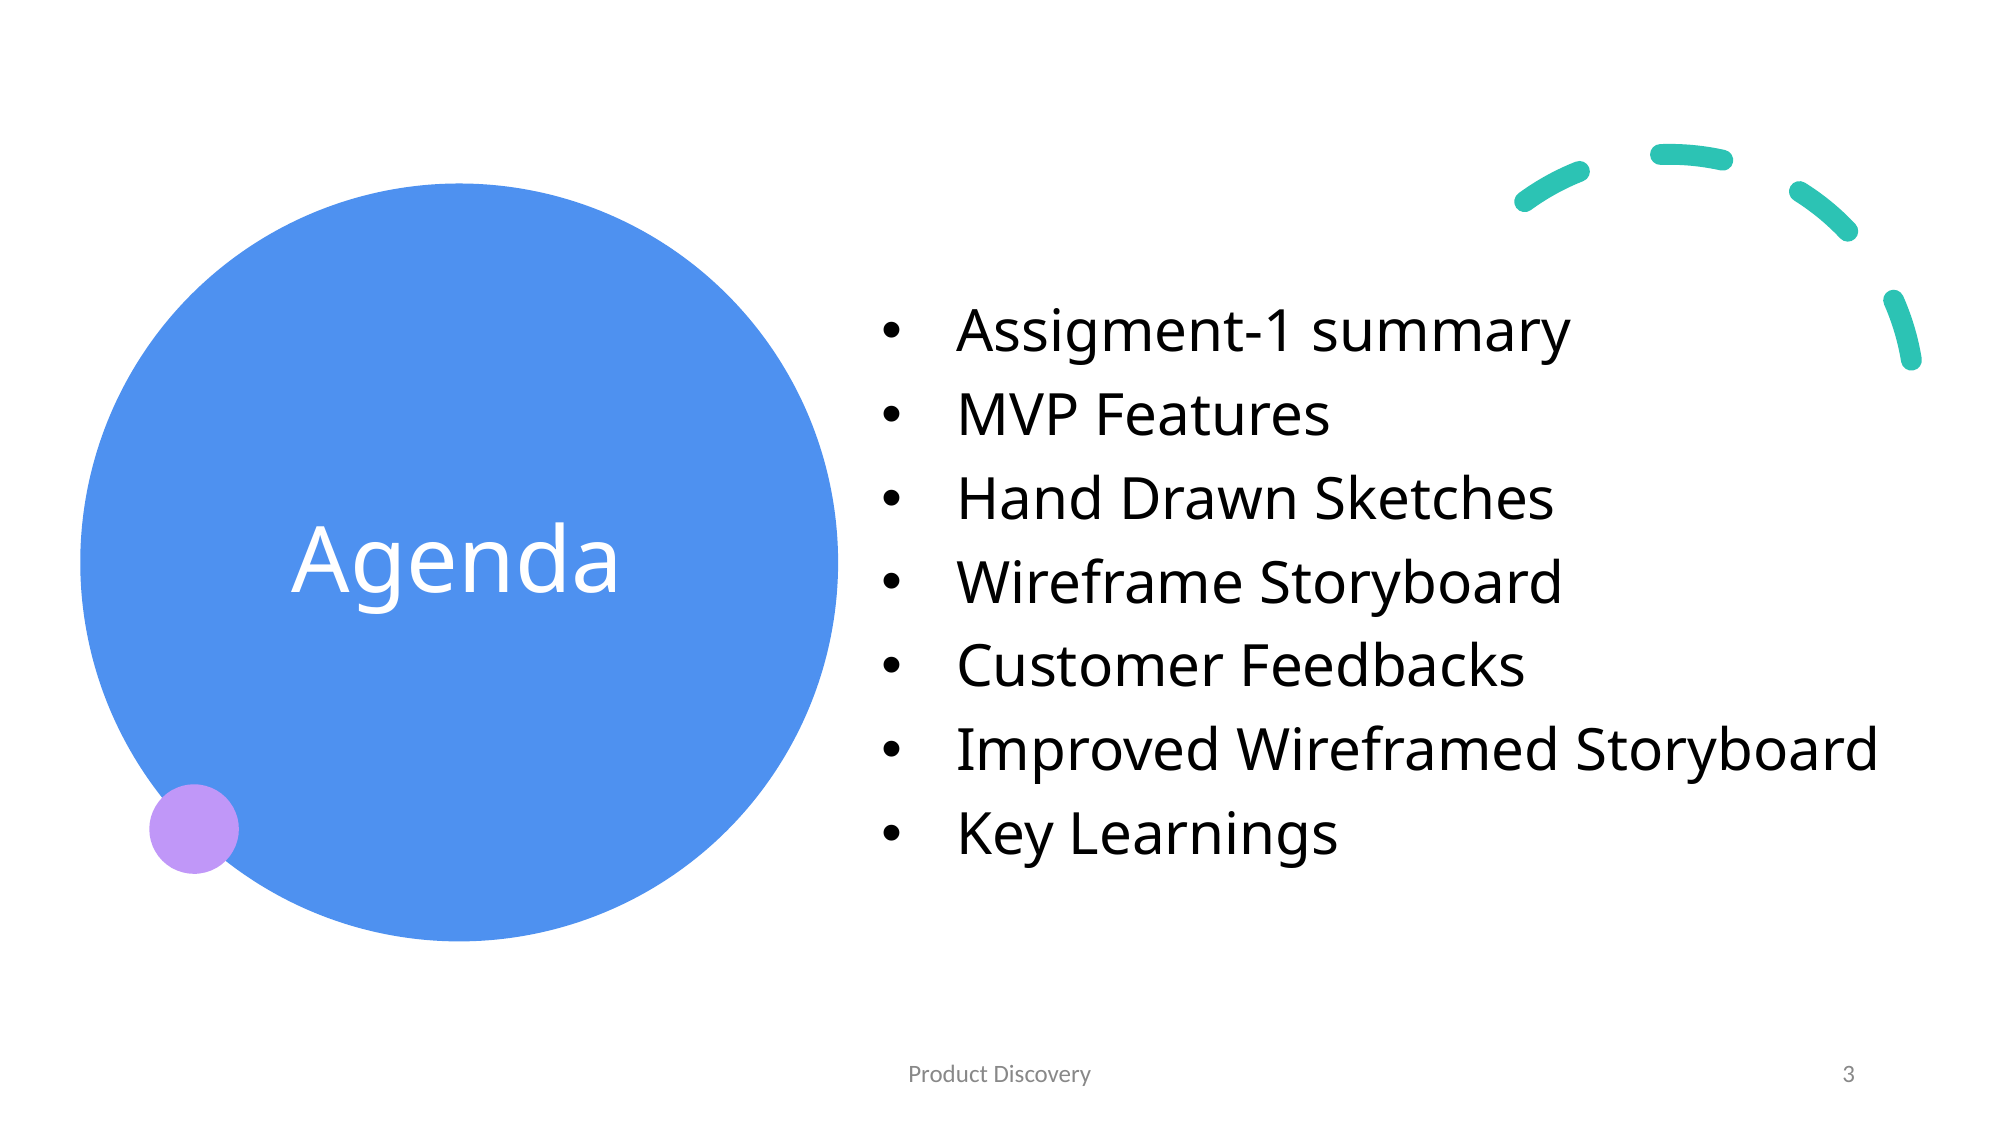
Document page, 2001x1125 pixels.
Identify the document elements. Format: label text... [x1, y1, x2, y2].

slide_number 3 [1832, 1051, 1863, 1094]
list Assigment-1 summary MVP Features Hand Drawn Sketches Wireframe Storyboard Customer Feedbacks Improved Wireframed Storyboard Key Learnings [873, 249, 1937, 919]
text_box Product Discovery [669, 1050, 1330, 1095]
title Agenda [191, 228, 724, 898]
